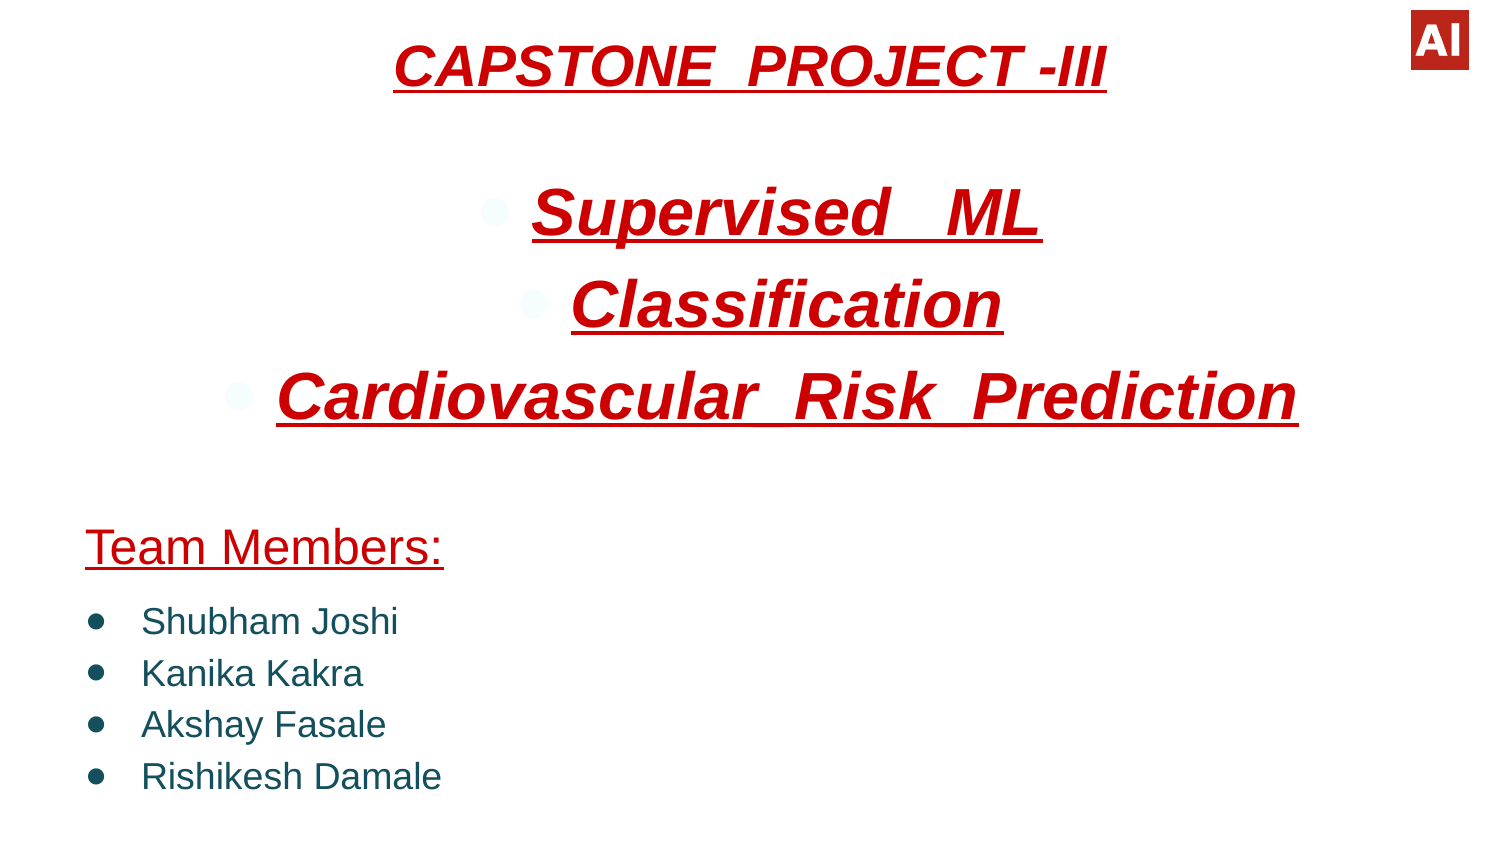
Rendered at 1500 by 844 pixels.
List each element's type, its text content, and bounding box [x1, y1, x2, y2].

title CAPSTONE PROJECT -III [51, 13, 1449, 108]
list Supervised ML Classification Cardiovascular_Risk_Prediction Team Members: Shubham Joshi Kanika Kakra Akshay Fasale Rishikesh Damale [51, 141, 1449, 703]
picture [1411, 10, 1469, 70]
